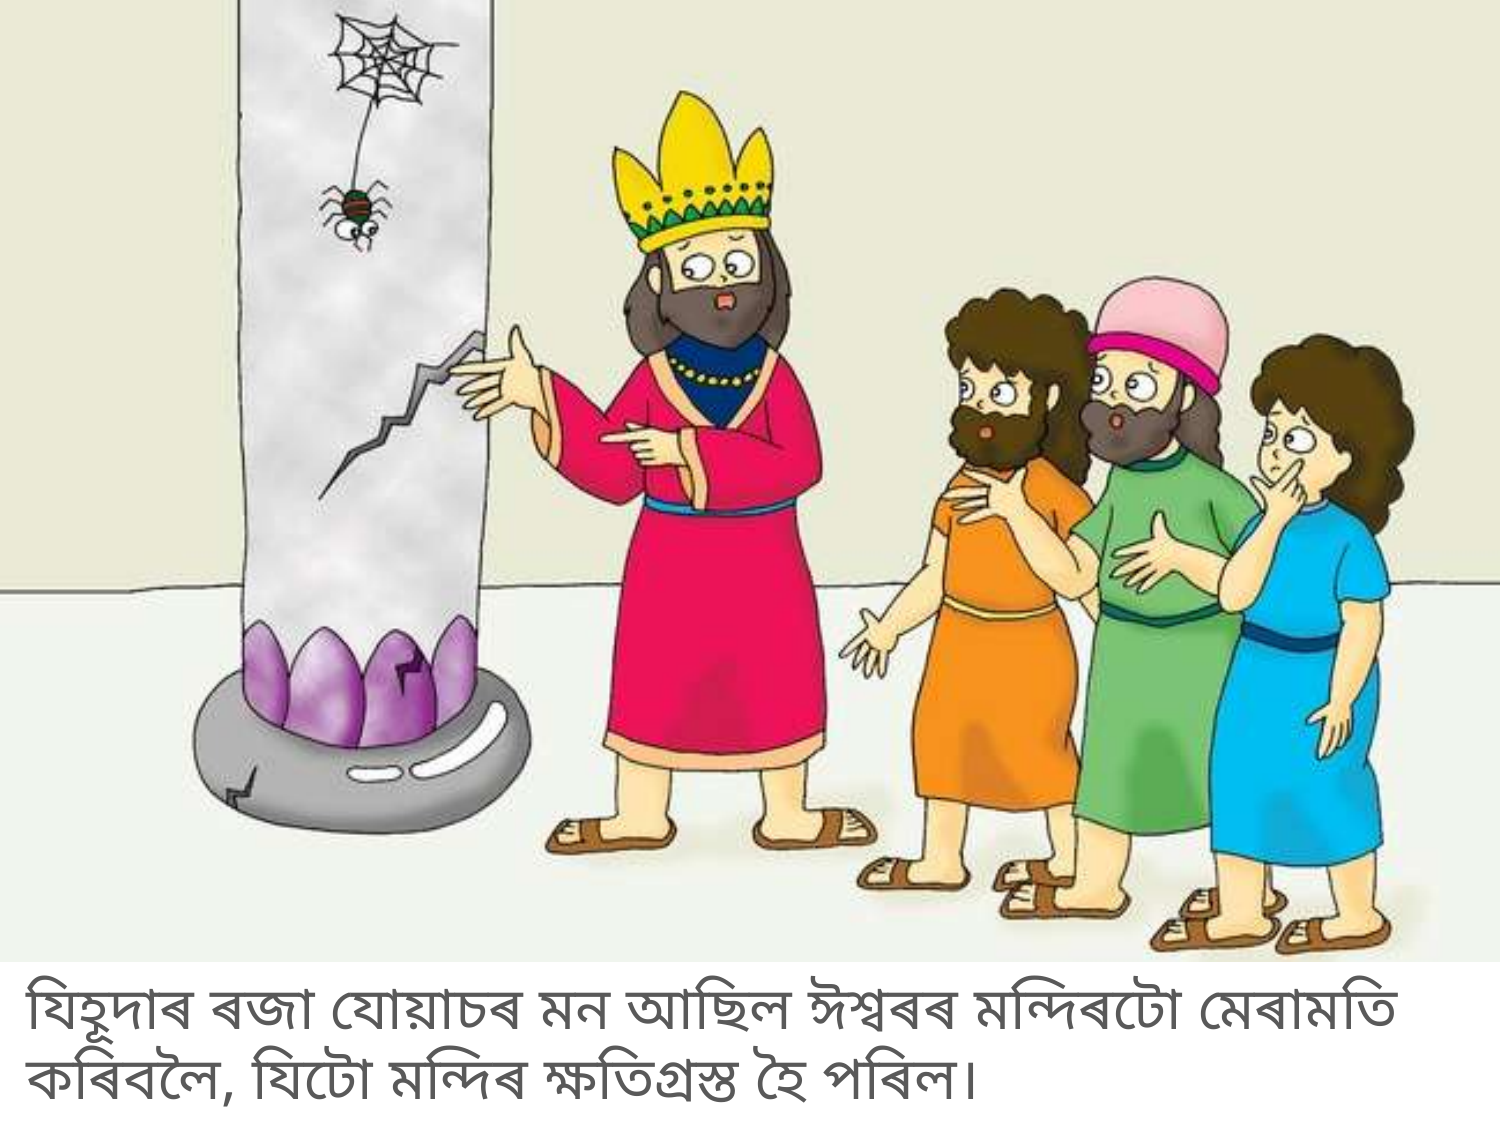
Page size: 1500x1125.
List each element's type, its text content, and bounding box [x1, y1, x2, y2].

text_box যিহূদাৰ ৰজা যোয়াচৰ মন আছিল ঈশ্বৰৰ মন্দিৰটো মেৰামতি কৰিবলৈ, যিটো মন্দিৰ ক্ষতিগ্ৰস্ত হৈ পৰিল। [11, 970, 1483, 1119]
picture [0, 0, 1500, 963]
